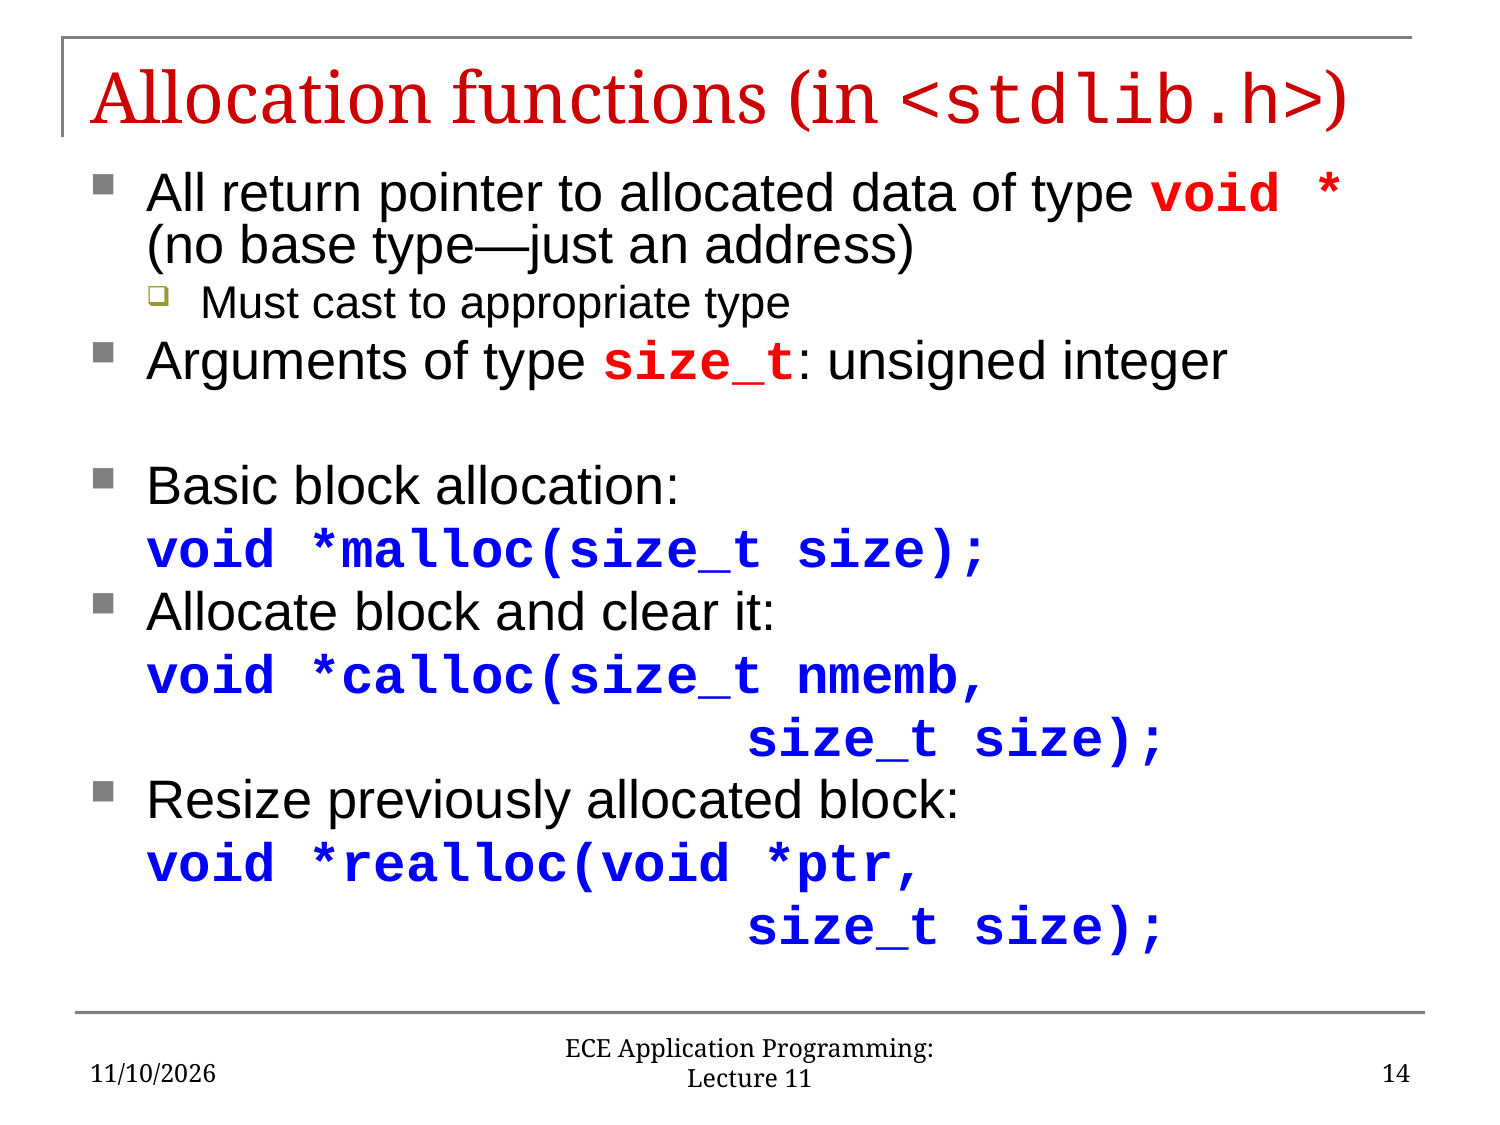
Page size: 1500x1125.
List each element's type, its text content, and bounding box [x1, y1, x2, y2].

title Allocation functions (in <stdlib.h>) [75, 45, 1425, 162]
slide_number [74, 1023, 426, 1100]
slide_number 14 [1074, 1023, 1426, 1100]
footer ECE Application Programming: Lecture 11 [512, 1024, 988, 1101]
list All return pointer to allocated data of type void * (no base type—just an address) Must cast to appropriate type Arguments of type size_t: unsigned integer Basic block allocation: void *malloc(size_t size); Allocate block and clear it: void *calloc(size_t nmemb, size_t size); Resize previously allocated block: void *realloc(void *ptr, size_t size); [75, 162, 1425, 1025]
